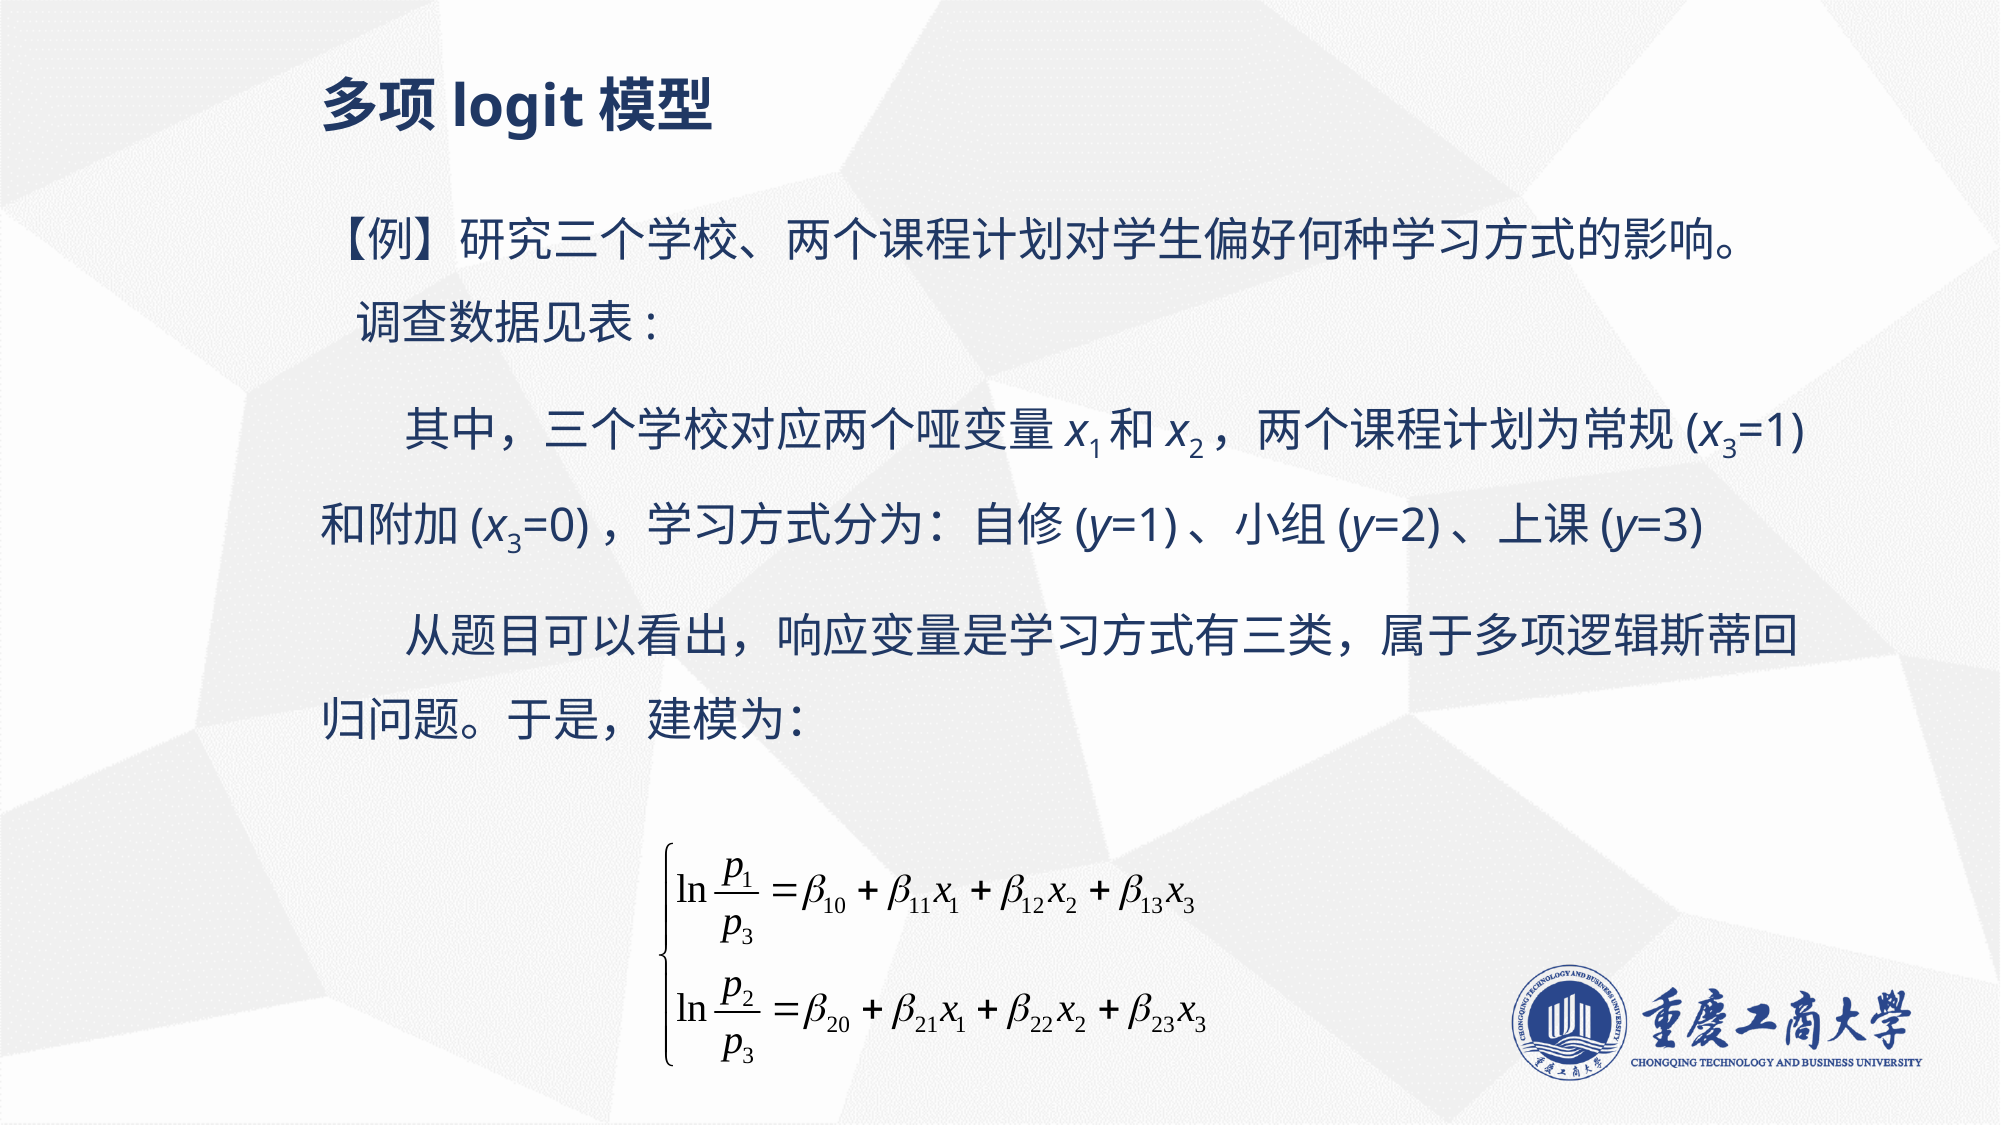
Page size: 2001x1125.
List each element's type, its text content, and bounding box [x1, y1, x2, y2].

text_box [649, 834, 1218, 1076]
list 【例】研究三个学校、两个课程计划对学生偏好何种学习方式的影响。调查数据见表: 其中，三个学校对应两个哑变量x1和x2，两个课程计划为常规(x3=1)和附加(x3=0)，学习方式分为：自修(y=1)、小组(y=2)、上课(y=3) 从题目可以看出，响应变量是学习方式有三类，属于多项逻辑斯蒂回归问题。于是，建模为： [305, 174, 1822, 835]
picture [0, 0, 2001, 1125]
title 多项logit模型 [305, 76, 1306, 139]
